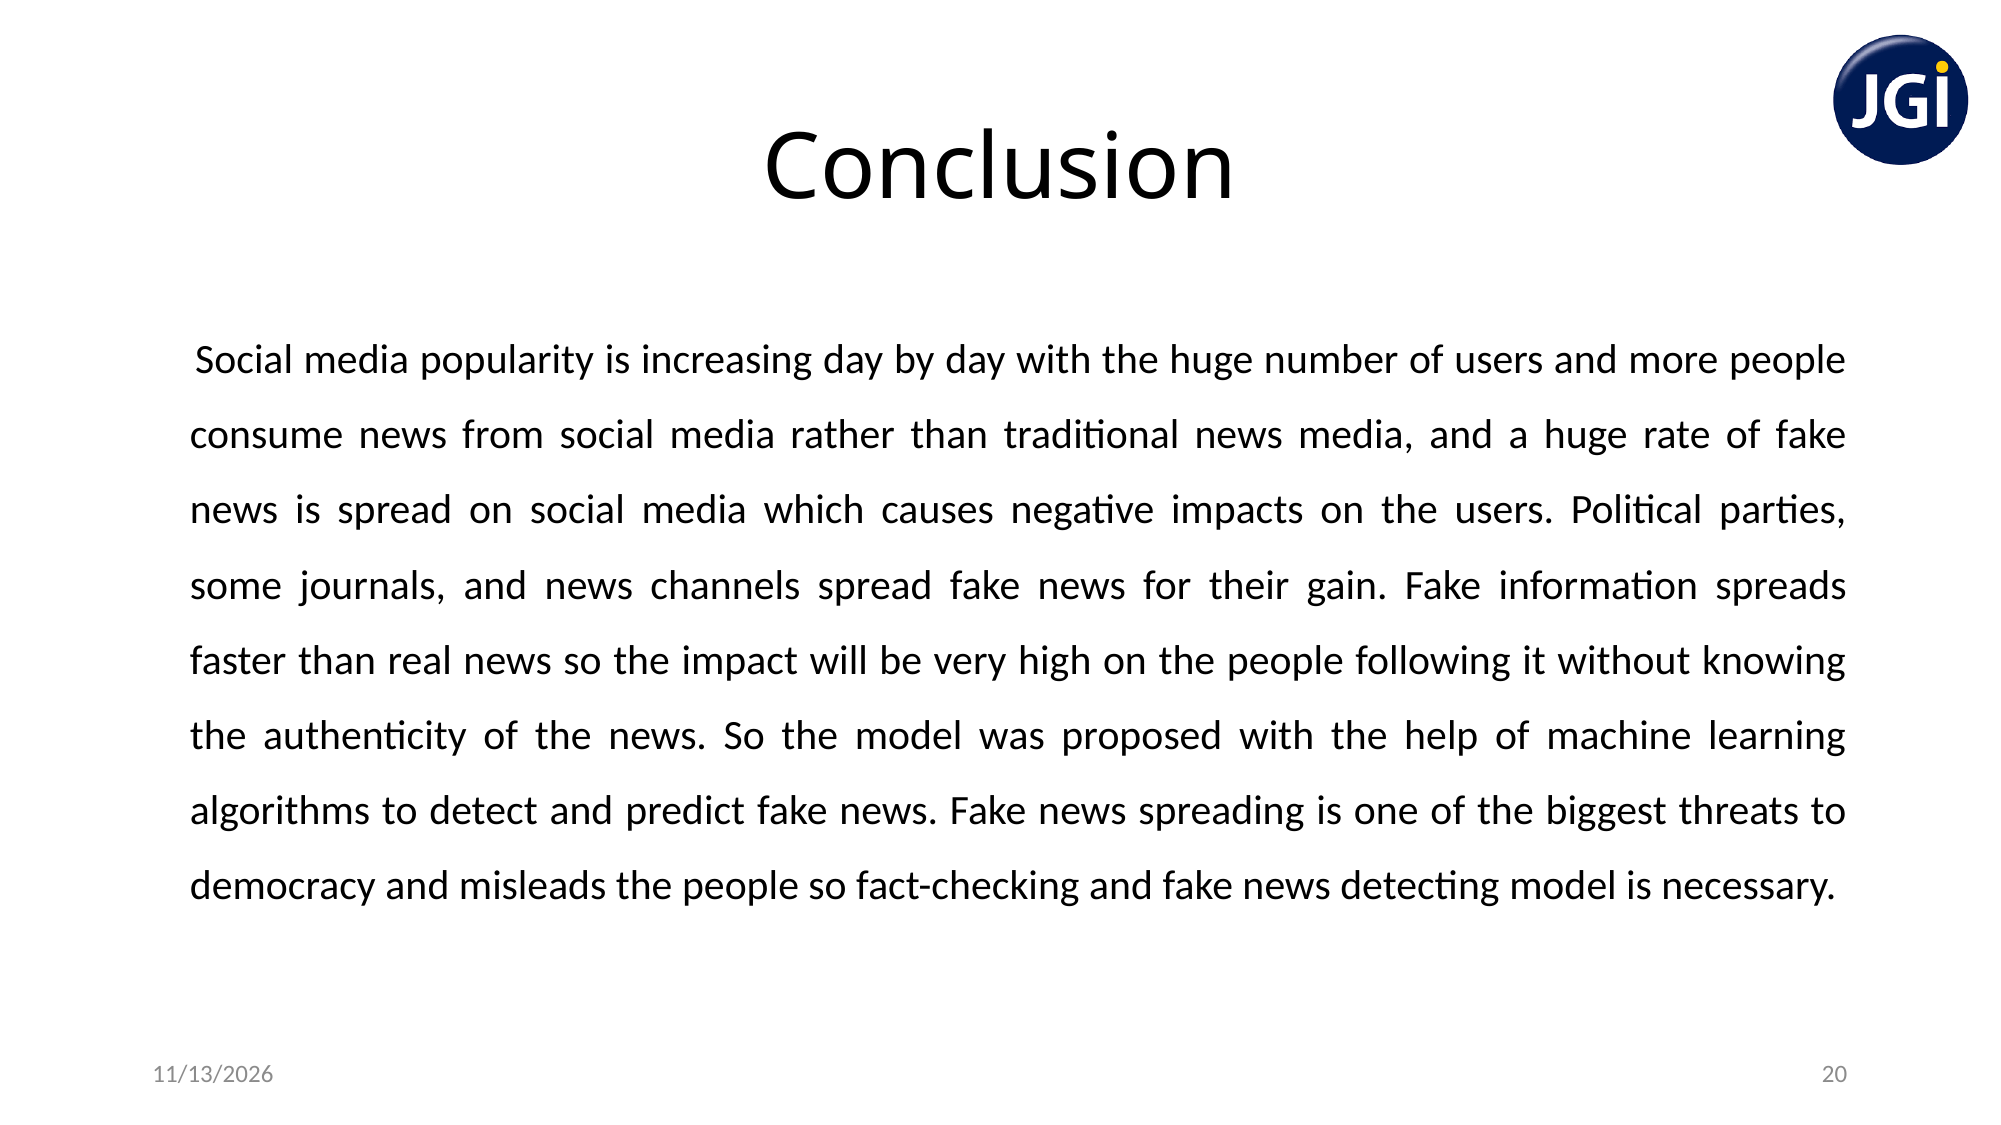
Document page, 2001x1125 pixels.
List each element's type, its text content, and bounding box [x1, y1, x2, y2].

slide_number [137, 1042, 588, 1103]
title Conclusion [137, 59, 1863, 278]
picture [1832, 30, 1969, 168]
list Social media popularity is increasing day by day with the huge number of users and more people consume news from social media rather than traditional news media, and a huge rate of fake news is spread on social media which causes negative impacts on the users. Political parties, some journals, and news channels spread fake news for their gain. Fake information spreads faster than real news so the impact will be very high on the people following it without knowing the authenticity of the news. So the model was proposed with the help of machine learning algorithms to detect and predict fake news. Fake news spreading is one of the biggest threats to democracy and misleads the people so fact-checking and fake news detecting model is necessary. [137, 299, 1863, 1014]
slide_number 20 [1412, 1042, 1863, 1103]
